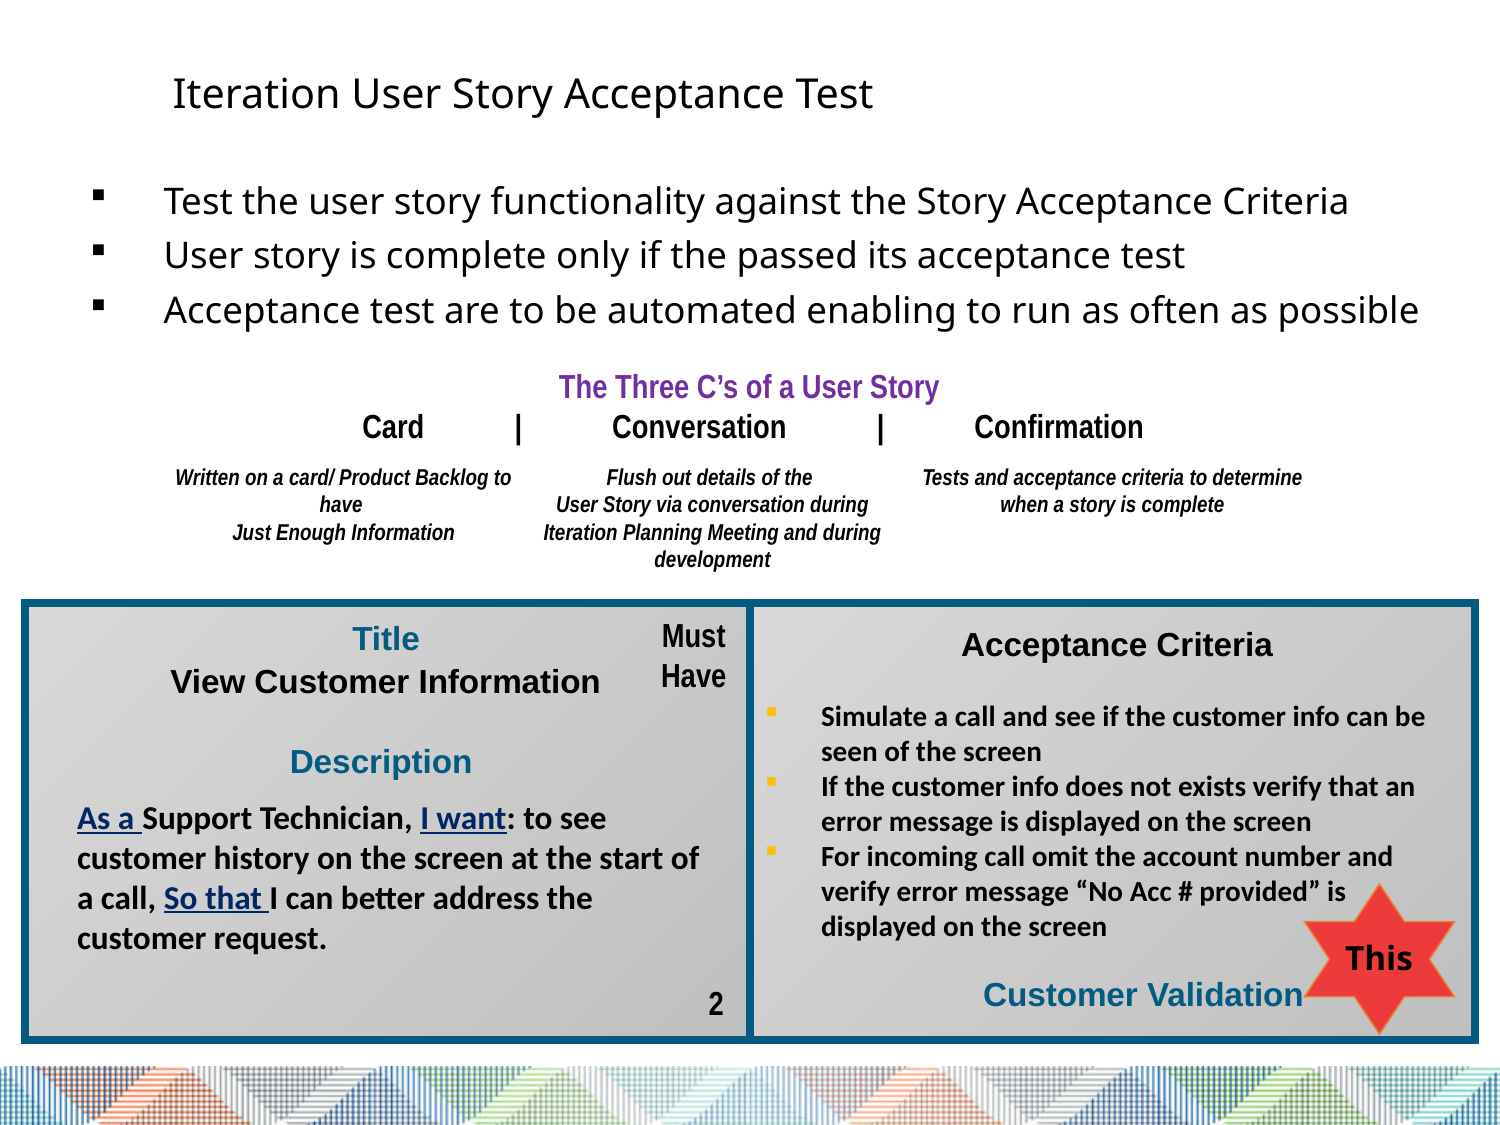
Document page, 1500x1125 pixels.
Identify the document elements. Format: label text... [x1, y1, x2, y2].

text_box As a Support Technician, I want: to see customer history on the screen at the start of a call, So that I can better address the customer request. [62, 788, 725, 964]
text_box Must Have [637, 606, 750, 702]
list Test the user story functionality against the Story Acceptance Criteria User story is complete only if the passed its acceptance test Acceptance test are to be automated enabling to run as often as possible [75, 174, 1443, 343]
text_box Acceptance Criteria [762, 615, 1463, 678]
text_box View Customer Information [74, 652, 688, 716]
text_box Customer Validation [949, 965, 1304, 1021]
title Iteration User Story Acceptance Test [157, 65, 1137, 126]
picture [0, 1066, 762, 1125]
text_box Simulate a call and see if the customer info can be seen of the screen If the customer info does not exists verify that an error message is displayed on the screen For incoming call omit the account number and verify error message “No Acc # provided” is displayed on the screen [750, 690, 1463, 950]
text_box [1304, 884, 1455, 1035]
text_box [126, 357, 1374, 582]
text_box [24, 602, 751, 1041]
text_box Title [337, 609, 450, 652]
picture [913, 1066, 1500, 1125]
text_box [762, 1024, 913, 1125]
text_box [751, 602, 1476, 1041]
text_box Description [274, 733, 513, 788]
text_box 2 [693, 974, 751, 1030]
